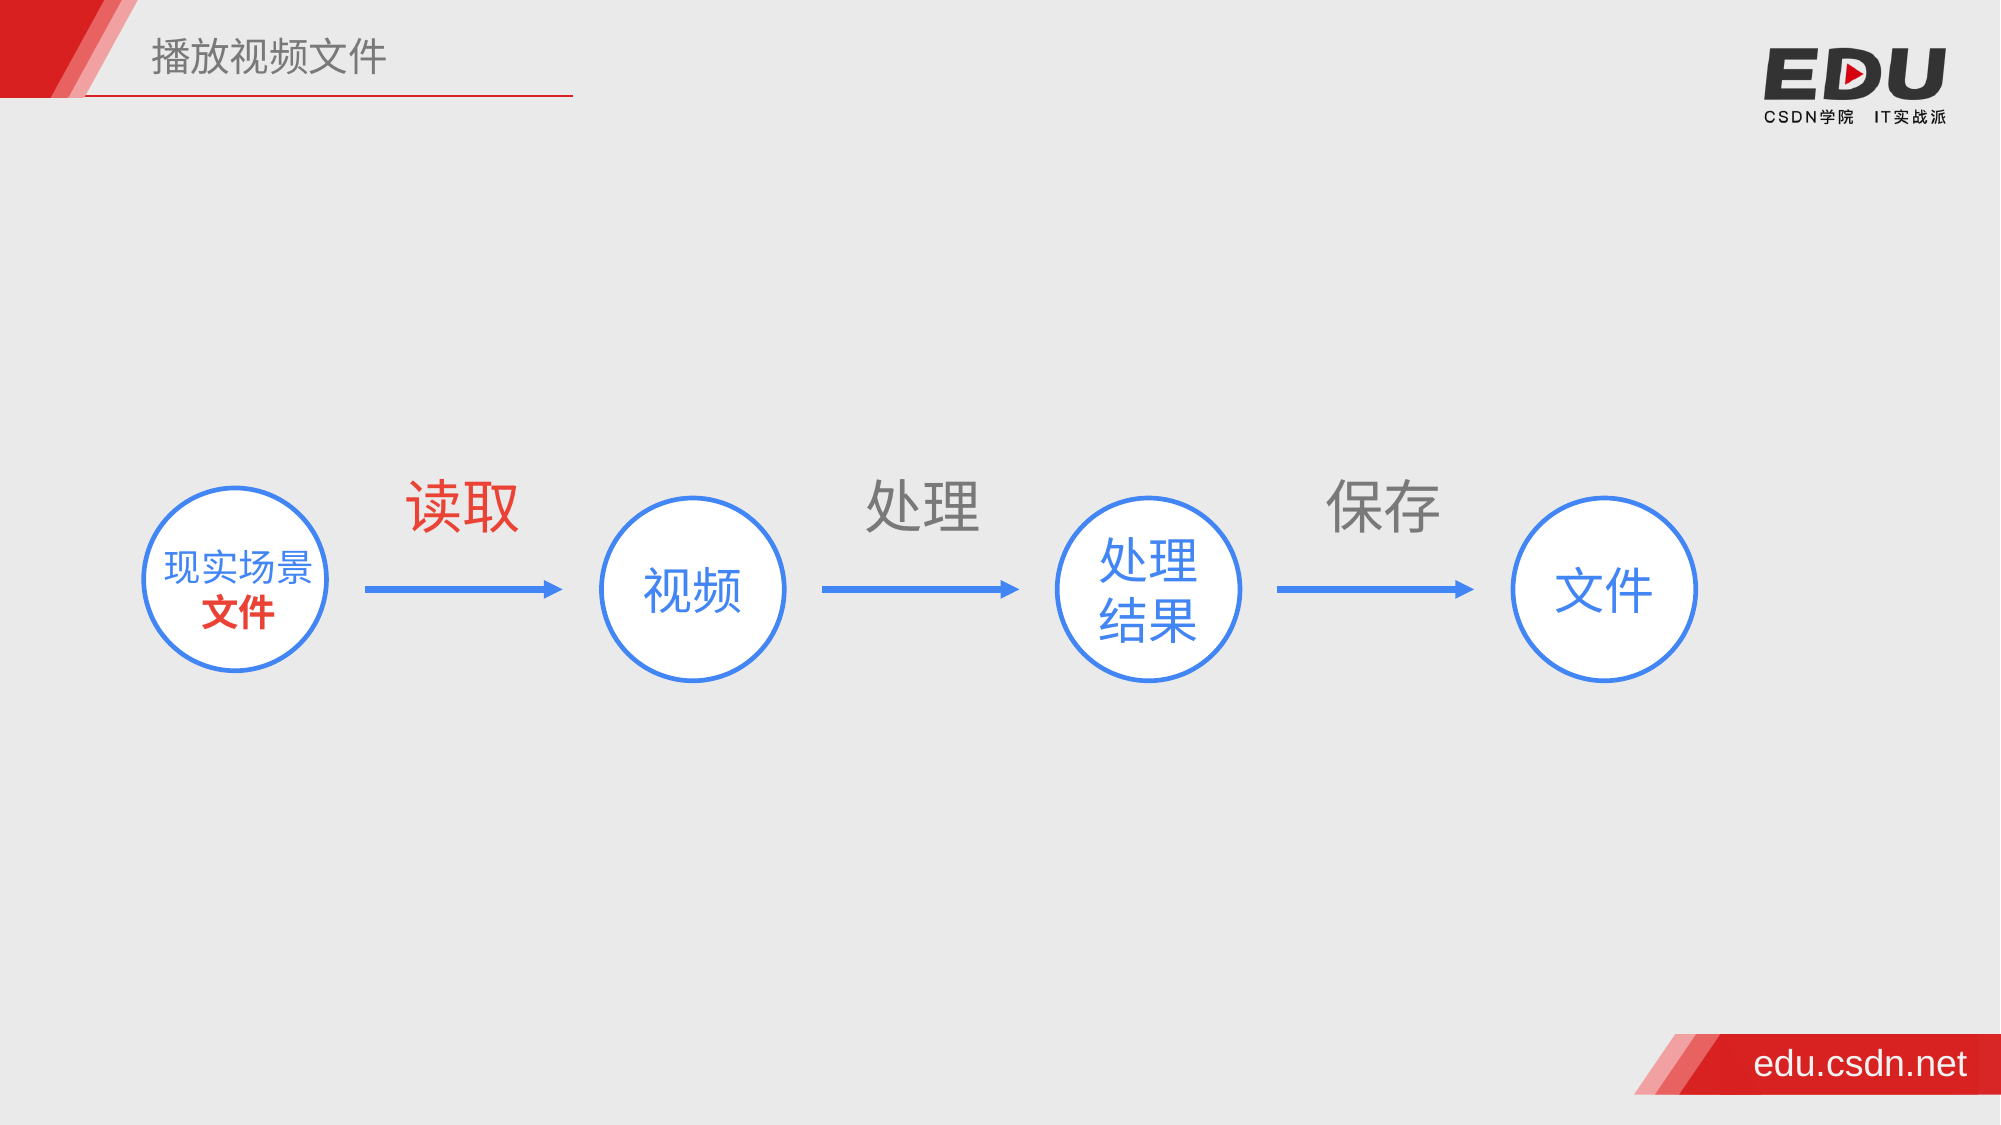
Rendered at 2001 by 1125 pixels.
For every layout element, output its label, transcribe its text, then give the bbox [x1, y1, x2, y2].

text_box 处理结果 [1057, 498, 1240, 681]
text_box [168, 642, 302, 671]
list 播放视频文件 [142, 6, 723, 93]
text_box 读取 [397, 427, 529, 548]
text_box 文件 [1512, 498, 1696, 681]
text_box 视频 [601, 498, 785, 681]
text_box [154, 487, 316, 536]
picture [1761, 42, 1948, 128]
text_box 现实场景 文件 [131, 536, 346, 642]
text_box 保存 [1317, 427, 1450, 548]
text_box 处理 [856, 427, 989, 548]
